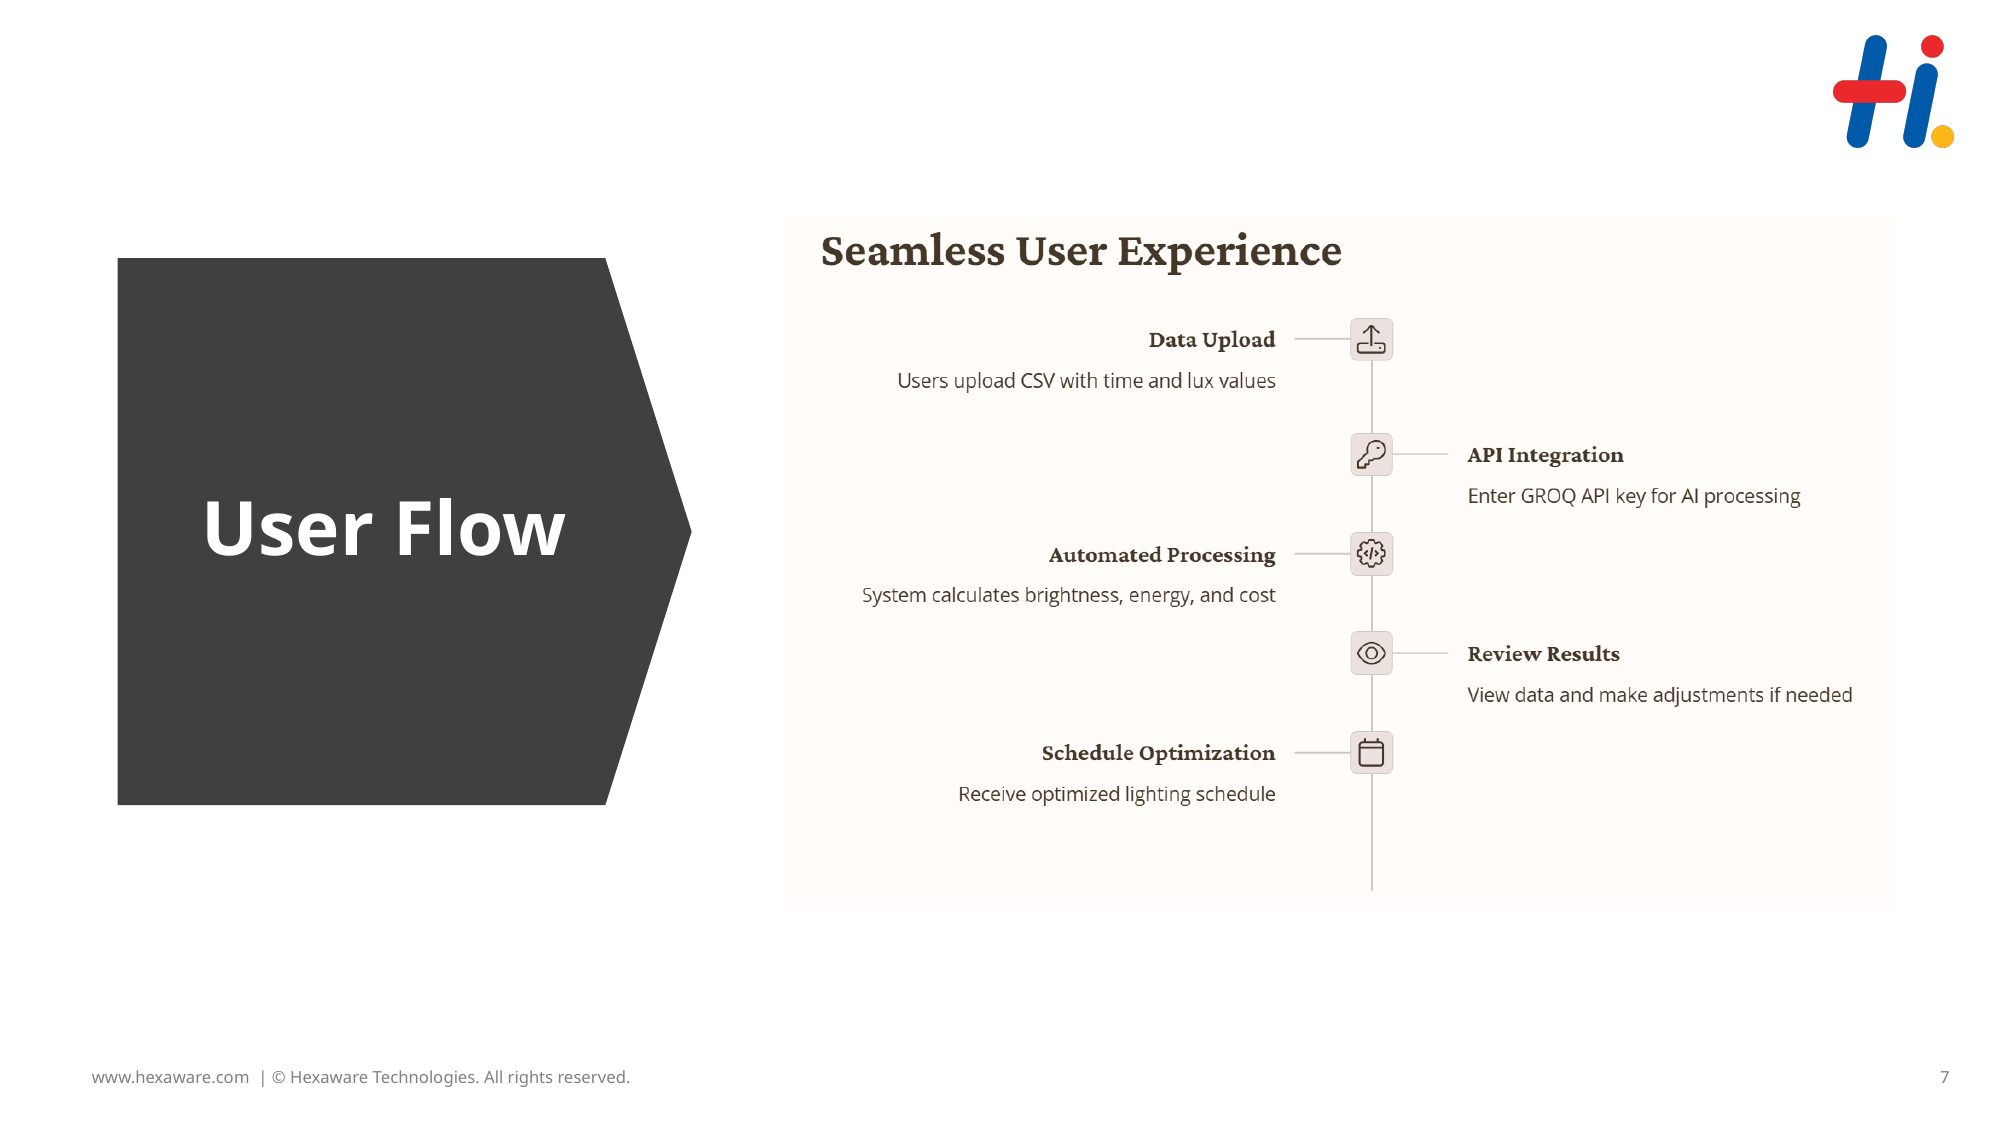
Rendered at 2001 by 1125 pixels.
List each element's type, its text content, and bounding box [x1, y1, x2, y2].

text_box [116, 257, 693, 807]
title User Flow [168, 322, 601, 741]
picture [1833, 35, 1954, 148]
picture [783, 214, 1896, 910]
